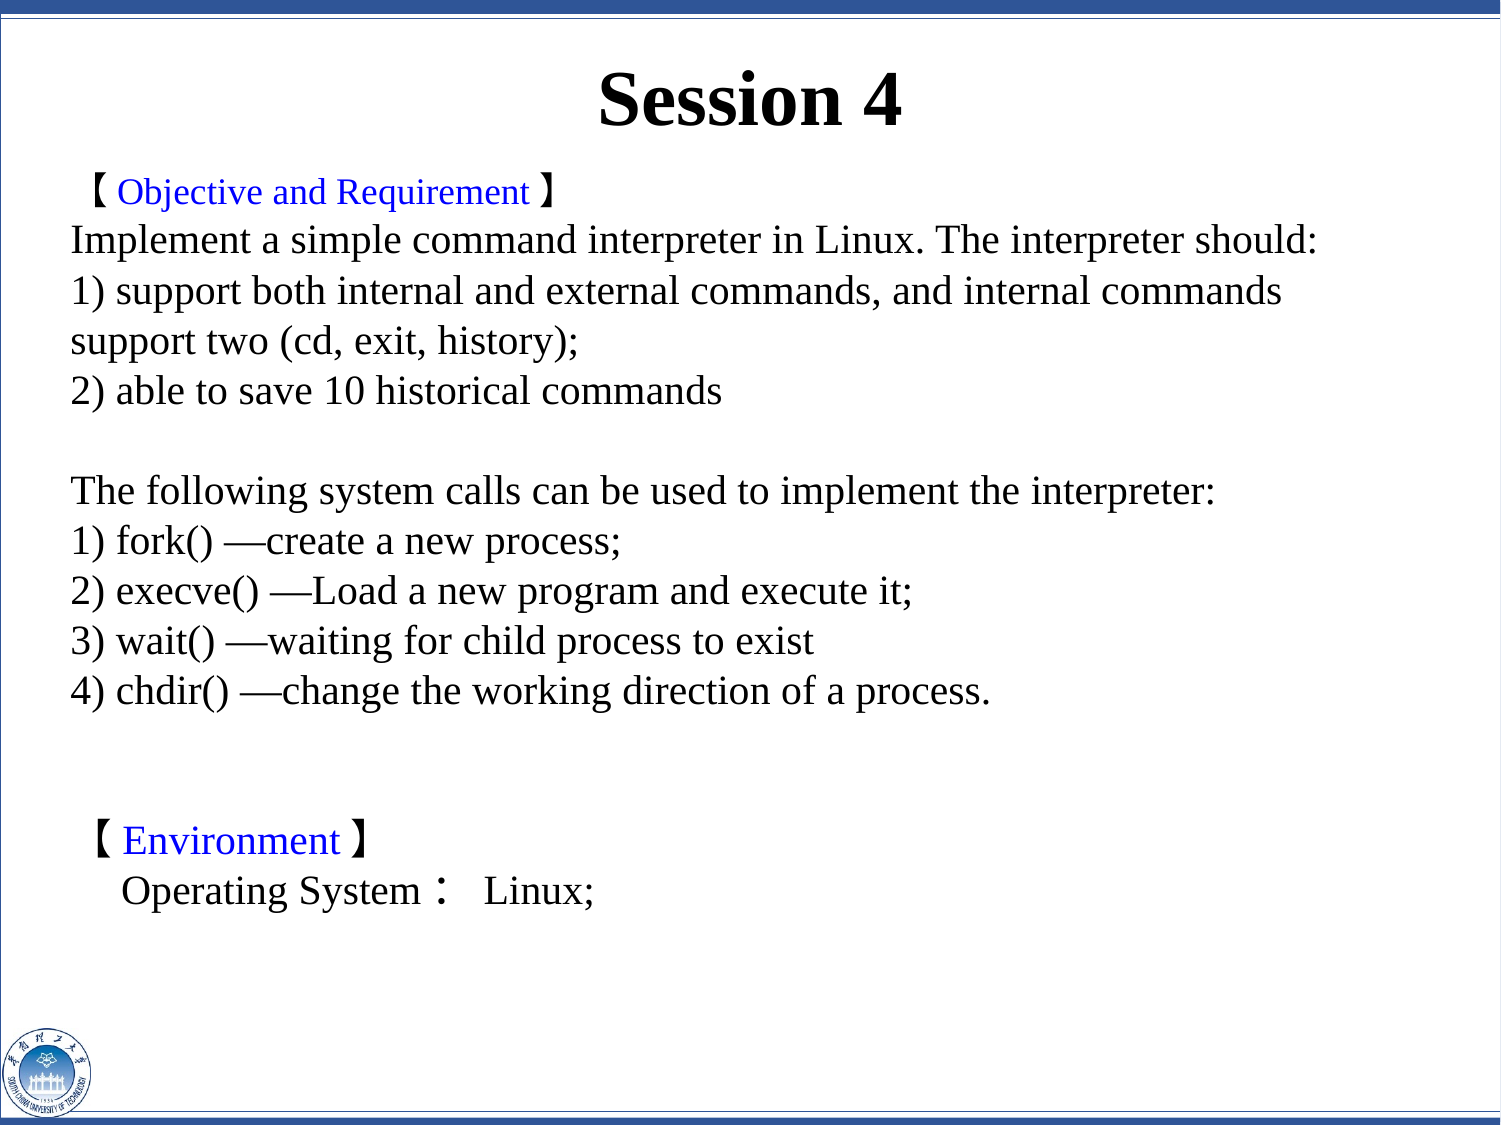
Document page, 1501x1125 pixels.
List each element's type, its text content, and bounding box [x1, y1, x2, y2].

text_box 【Objective and Requirement】 Implement a simple command interpreter in Linux. The interpreter should: 1) support both internal and external commands, and internal commands support two (cd, exit, history); 2) able to save 10 historical commands The following system calls can be used to implement the interpreter: 1) fork() —create a new process; 2) execve() —Load a new program and execute it; 3) wait() —waiting for child process to exist 4) chdir() —change the working direction of a process. 【Environment】 Operating System：Linux; [55, 159, 1423, 920]
title Session 4 [0, 18, 1501, 182]
picture [2, 1028, 91, 1117]
